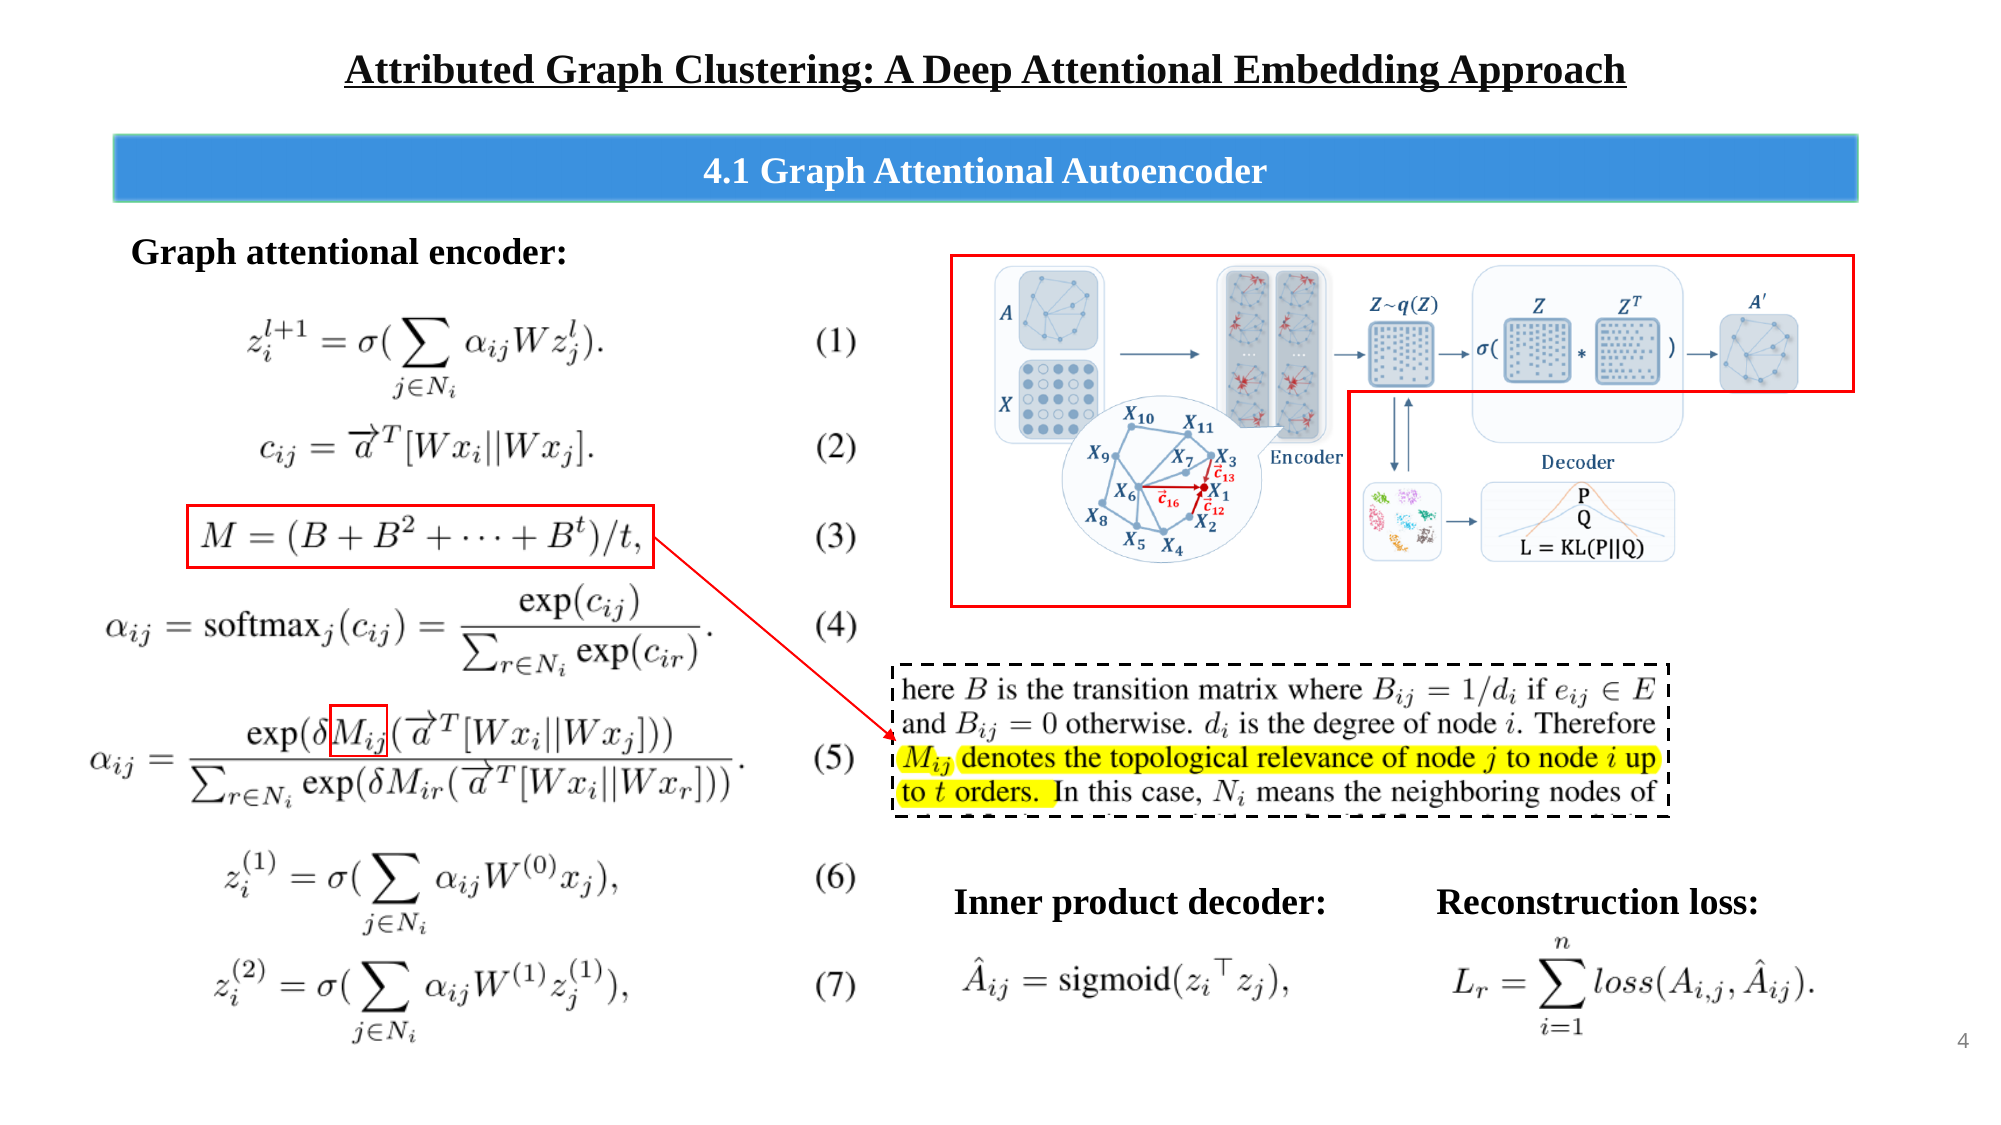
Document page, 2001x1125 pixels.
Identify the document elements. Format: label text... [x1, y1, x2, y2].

text_box 4.1 Graph Attentional Autoencoder [118, 139, 1854, 198]
text_box 4 [1506, 1023, 1984, 1058]
picture [1446, 929, 1854, 1049]
text_box Graph attentional encoder: [115, 219, 584, 280]
text_box Attributed Graph Clustering: A Deep Attentional Embedding Approach [95, 14, 1876, 101]
picture [951, 944, 1361, 1016]
picture [74, 707, 862, 817]
text_box [891, 741, 1669, 818]
picture [238, 302, 865, 487]
text_box [897, 663, 1669, 667]
text_box Reconstruction loss: [1421, 869, 1776, 930]
text_box Inner product decoder: [938, 869, 1343, 930]
text_box [187, 565, 653, 569]
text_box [653, 536, 897, 741]
picture [896, 667, 1669, 815]
picture [209, 841, 862, 1049]
picture [187, 505, 865, 565]
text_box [919, 252, 1876, 607]
picture [95, 582, 653, 690]
